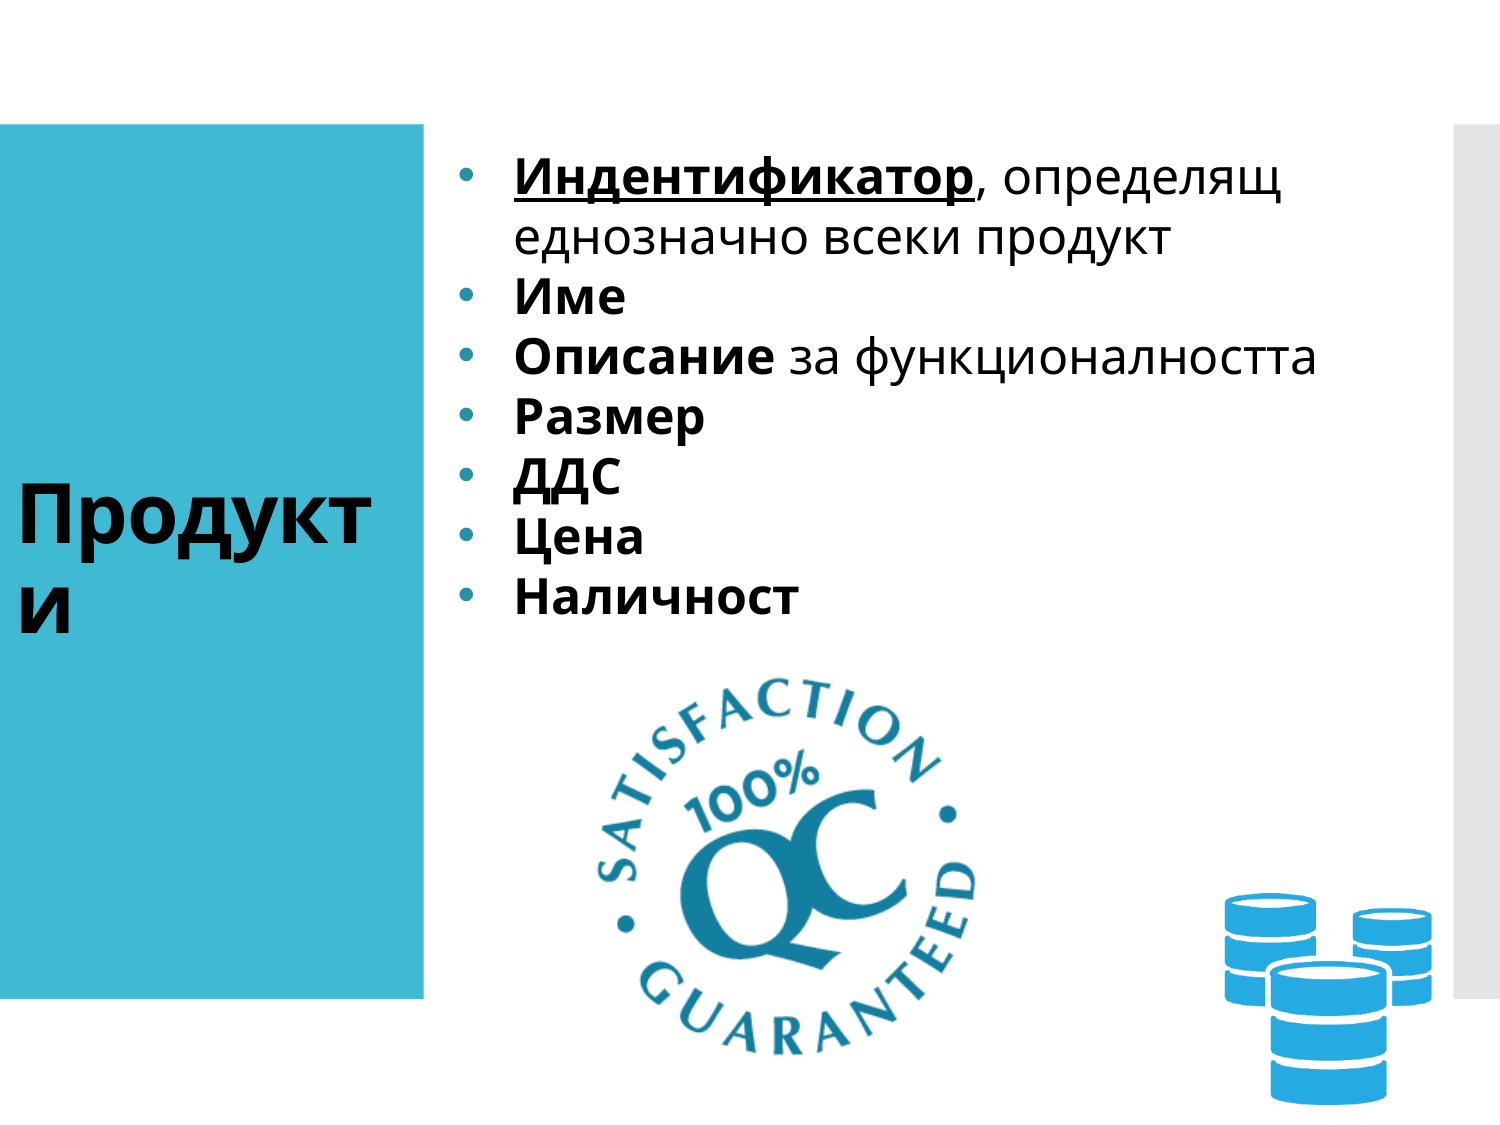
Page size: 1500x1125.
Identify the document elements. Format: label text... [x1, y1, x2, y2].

title Продукти [0, 184, 394, 940]
picture [584, 668, 987, 1067]
picture [1222, 892, 1434, 1105]
text_box Индентификатор, определящ еднозначно всеки продукт Име Описание за функционалността Размер ДДС Цена Наличност [442, 137, 1400, 722]
